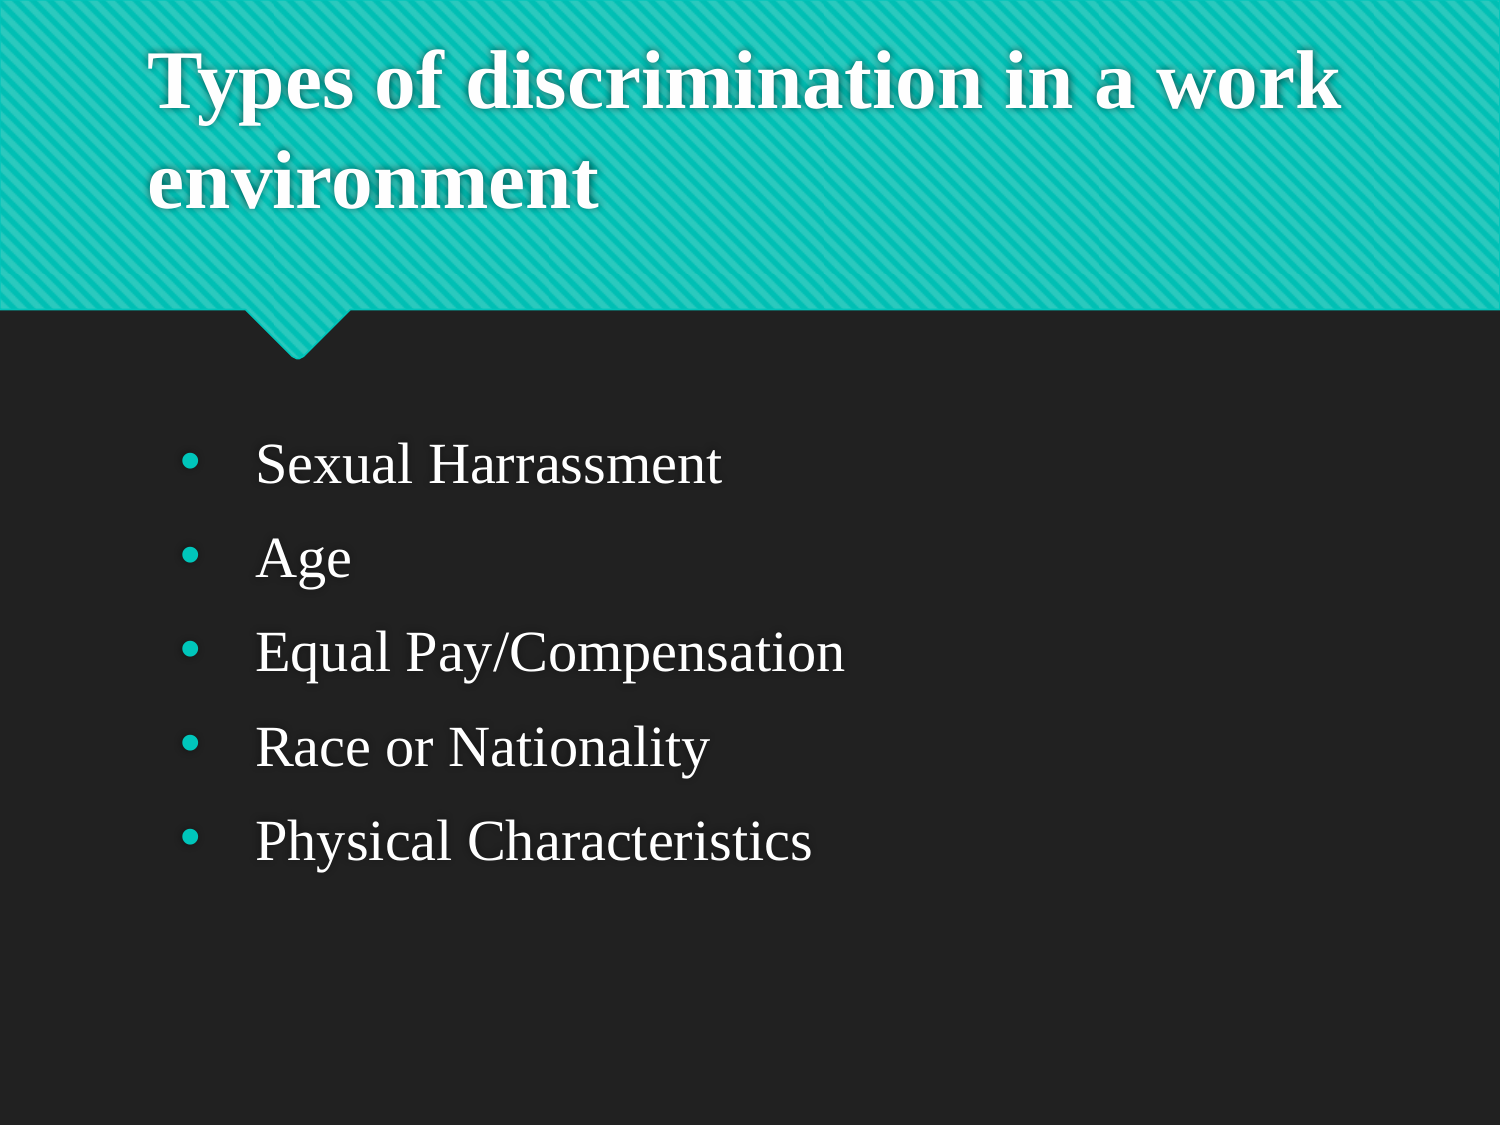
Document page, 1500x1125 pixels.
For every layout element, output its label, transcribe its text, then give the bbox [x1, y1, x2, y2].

title Types of discrimination in a work environment [132, 73, 1368, 233]
list Sexual Harrassment Age Equal Pay/Compensation Race or Nationality Physical Characteristics [165, 444, 1400, 1041]
